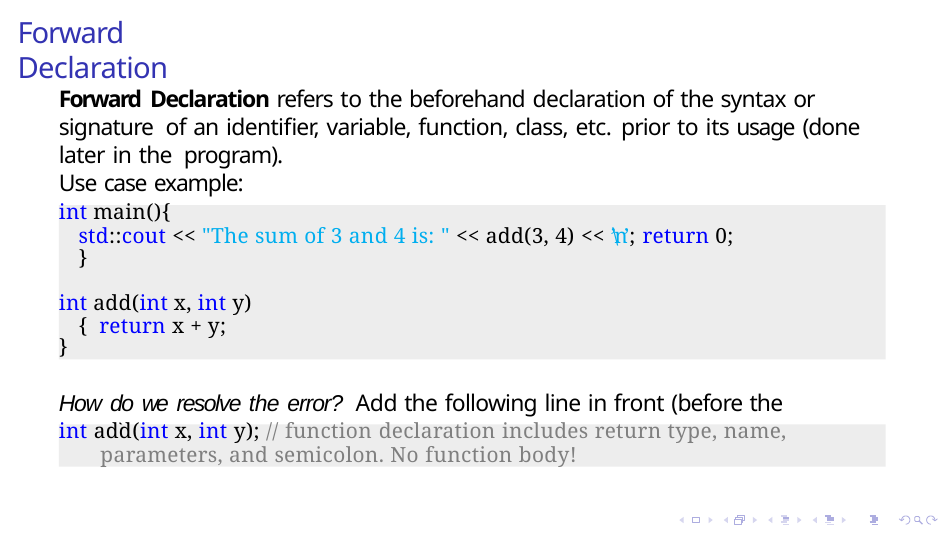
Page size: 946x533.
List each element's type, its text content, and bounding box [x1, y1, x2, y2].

text_box How do we resolve the error? Add the following line in front (before the usage) [56, 386, 818, 444]
text_box int main(){ std::cout << "The sum of 3 and 4 is: " << add(3, 4) << ’\n’; return 0; } int add(int x, int y){ return x + y; } [58, 205, 886, 360]
title Forward Declaration [15, 11, 265, 104]
text_box Forward Declaration refers to the beforehand declaration of the syntax or signature of an identifier, variable, function, class, etc. prior to its usage (done later in the program). Use case example: [56, 82, 868, 197]
text_box int add(int x, int y); // function declaration includes return type, name, parameters, and semicolon. No function body! [58, 424, 886, 467]
